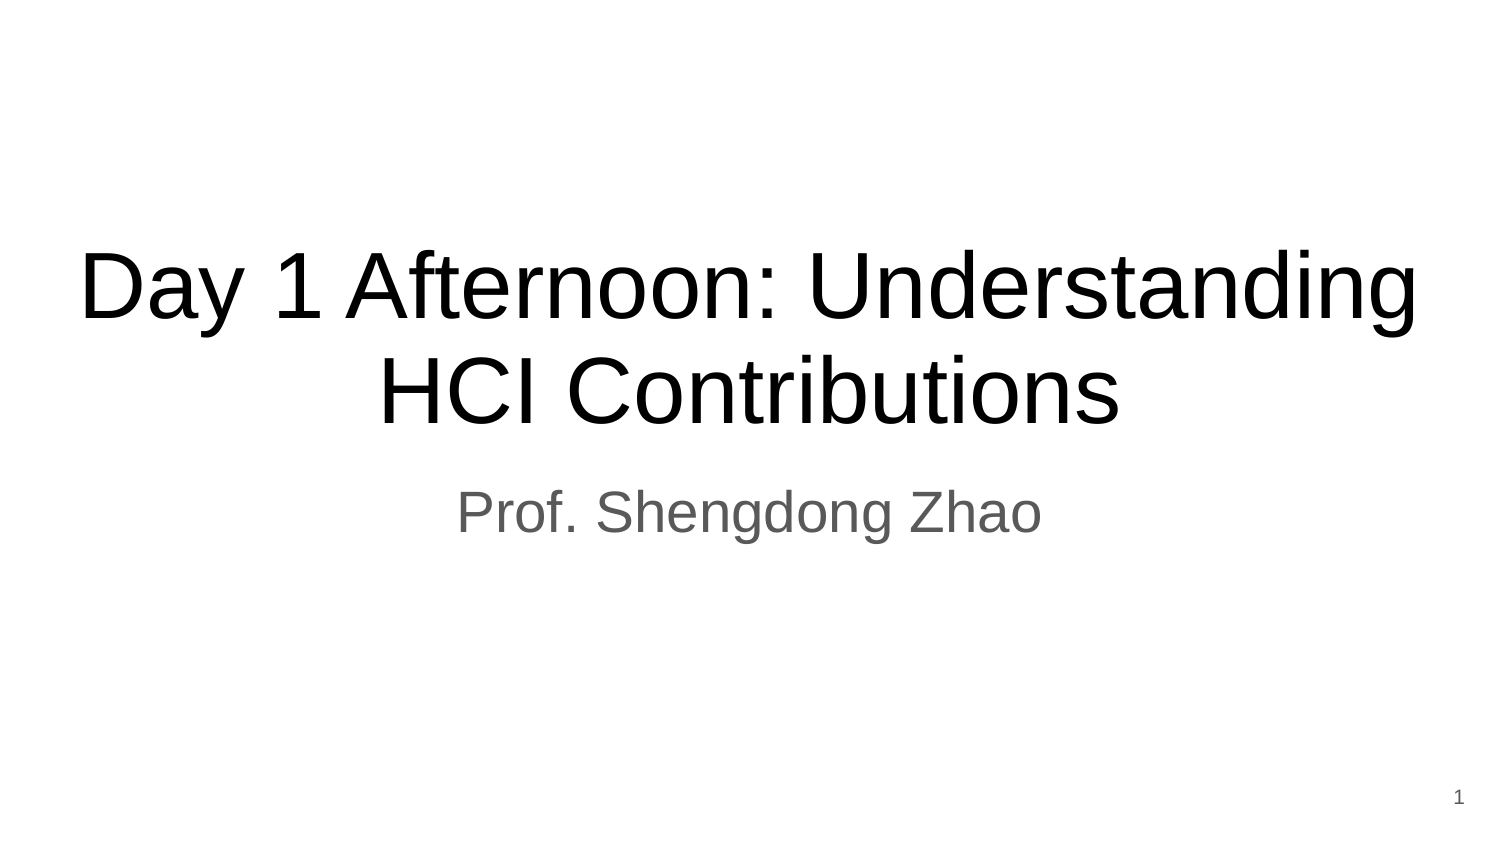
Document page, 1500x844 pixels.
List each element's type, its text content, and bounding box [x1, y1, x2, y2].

subtitle Prof. Shengdong Zhao [51, 464, 1449, 595]
slide_number ‹#› [1389, 764, 1480, 830]
title Day 1 Afternoon: Understanding HCI Contributions [51, 122, 1449, 459]
